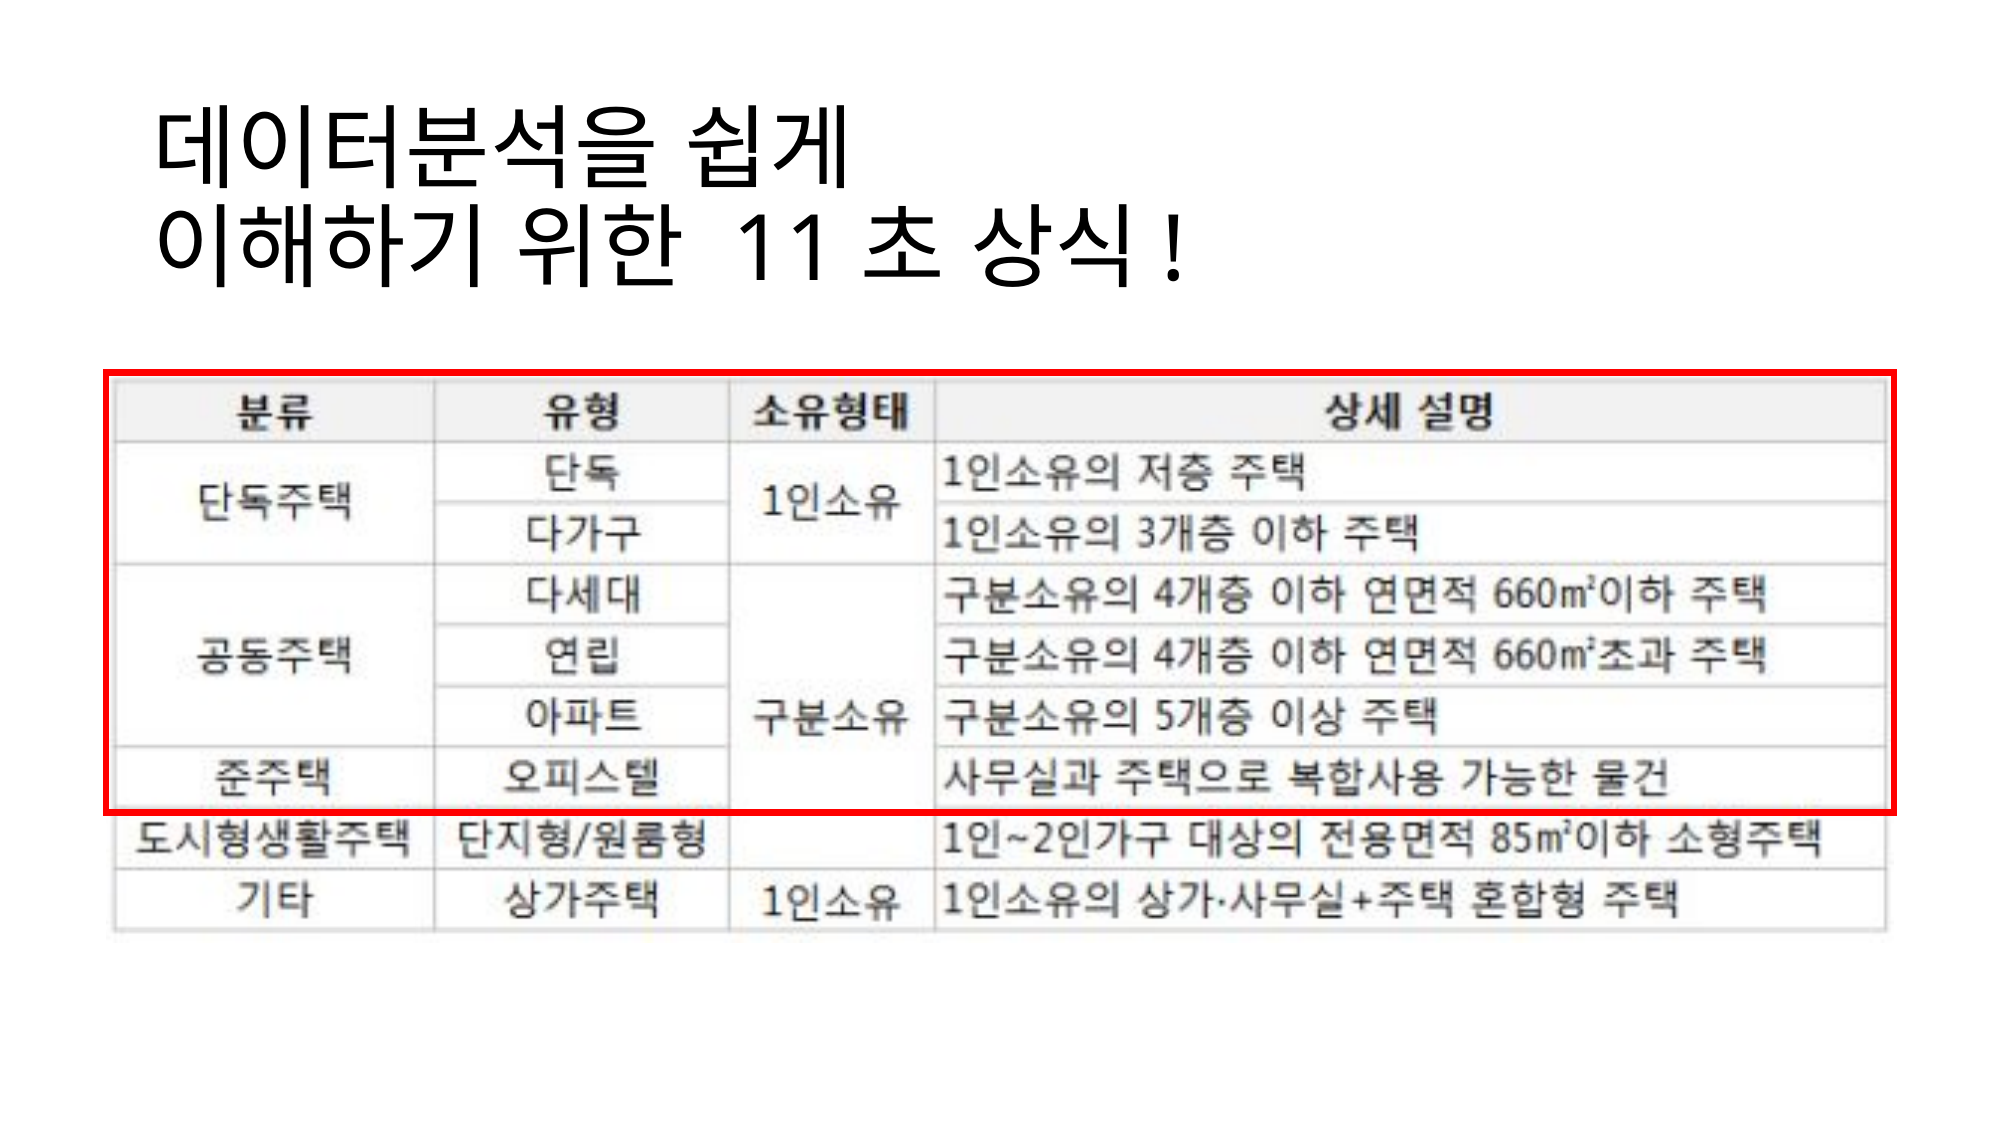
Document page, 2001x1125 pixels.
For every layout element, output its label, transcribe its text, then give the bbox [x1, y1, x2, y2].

picture [105, 372, 1894, 943]
title 데이터분석을 쉽게 이해하기 위한 11초 상식! [137, 59, 1863, 343]
